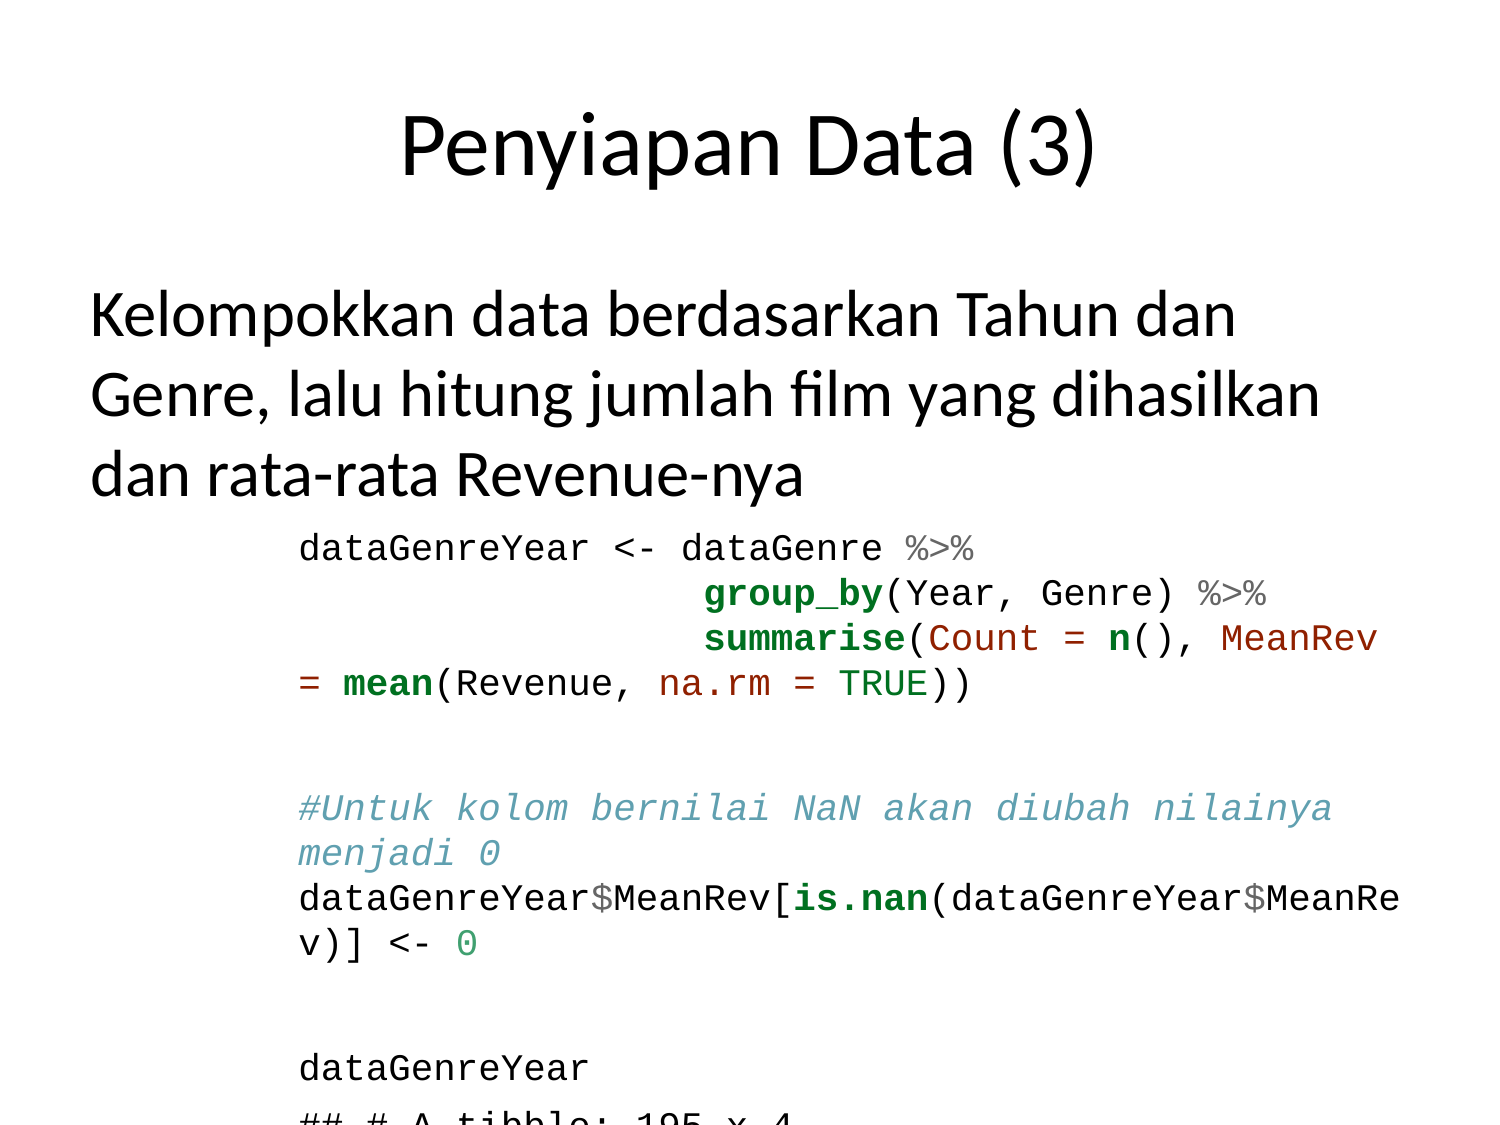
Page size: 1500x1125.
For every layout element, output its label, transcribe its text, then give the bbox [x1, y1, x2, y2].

title Penyiapan Data (3) [75, 45, 1425, 233]
list Kelompokkan data berdasarkan Tahun dan Genre, lalu hitung jumlah film yang dihasilkan dan rata-rata Revenue-nya dataGenreYear <- dataGenre %>% group_by(Year, Genre) %>% summarise(Count = n(), MeanRev = mean(Revenue, na.rm = TRUE)) #Untuk kolom bernilai NaN akan diubah nilainya menjadi 0 dataGenreYear$MeanRev[is.nan(dataGenreYear$MeanRev)] <- 0 dataGenreYear ## # A tibble: 195 x 4 ## # Groups: Year [11] ## Year Genre Count MeanRev ## <int> <chr> <int> <dbl> ## 1 2006 Action 11 166. ## 2 2006 Adventure 13 123. ## 3 2006 Animation 2 221. ## 4 2006 Biography 3 61.3 ## 5 2006 Comedy 12 76.3 ## 6 2006 Crime 7 58.2 ## 7 2006 Drama 26 50.1 ## 8 2006 Family 1 198. ## 9 2006 Fantasy 6 158. ## 10 2006 History 1 16.0 ## # ... with 185 more rows [75, 262, 1425, 1005]
